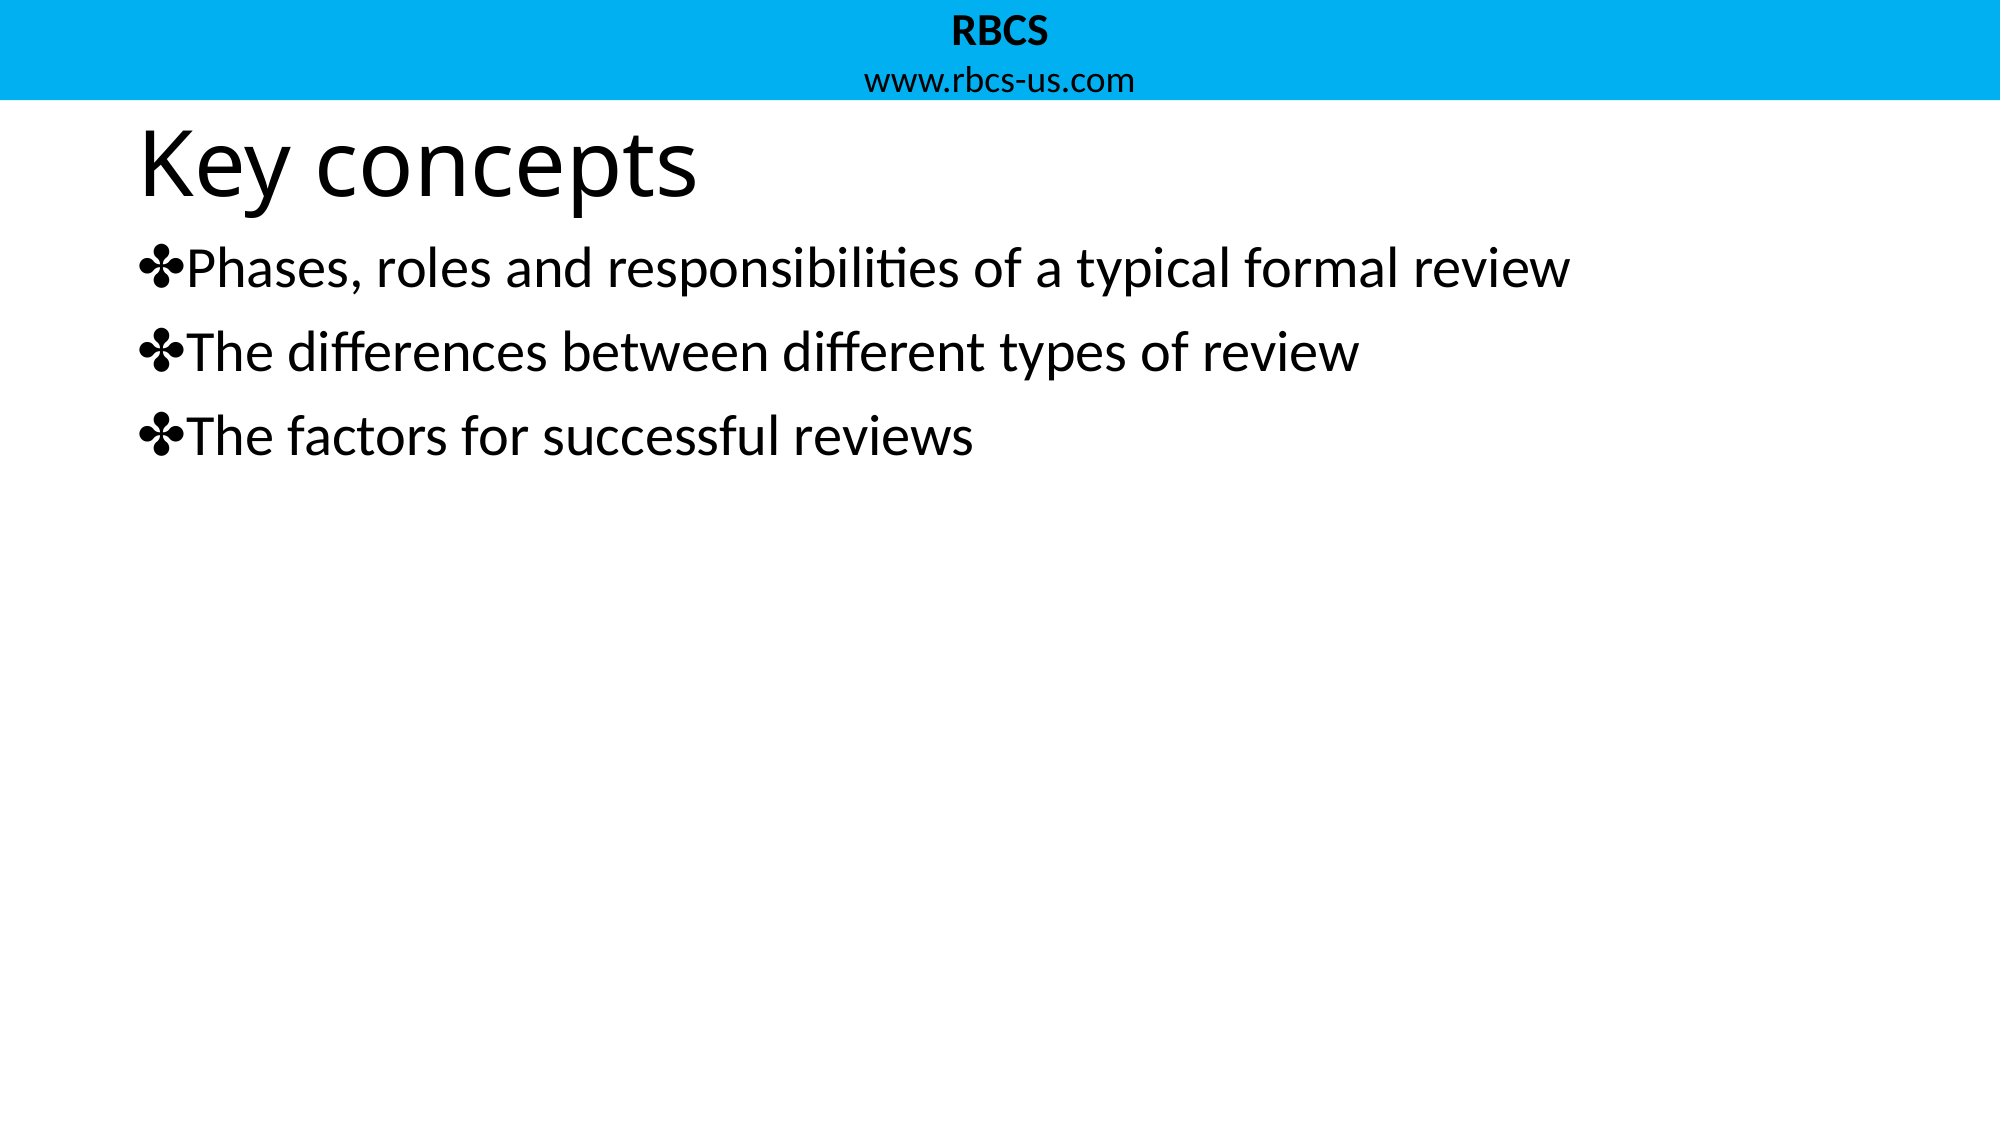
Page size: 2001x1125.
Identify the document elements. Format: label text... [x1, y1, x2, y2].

title Key concepts [137, 87, 1863, 237]
list Phases, roles and responsibilities of a typical formal review The differences between different types of review The factors for successful reviews [137, 237, 1863, 1043]
